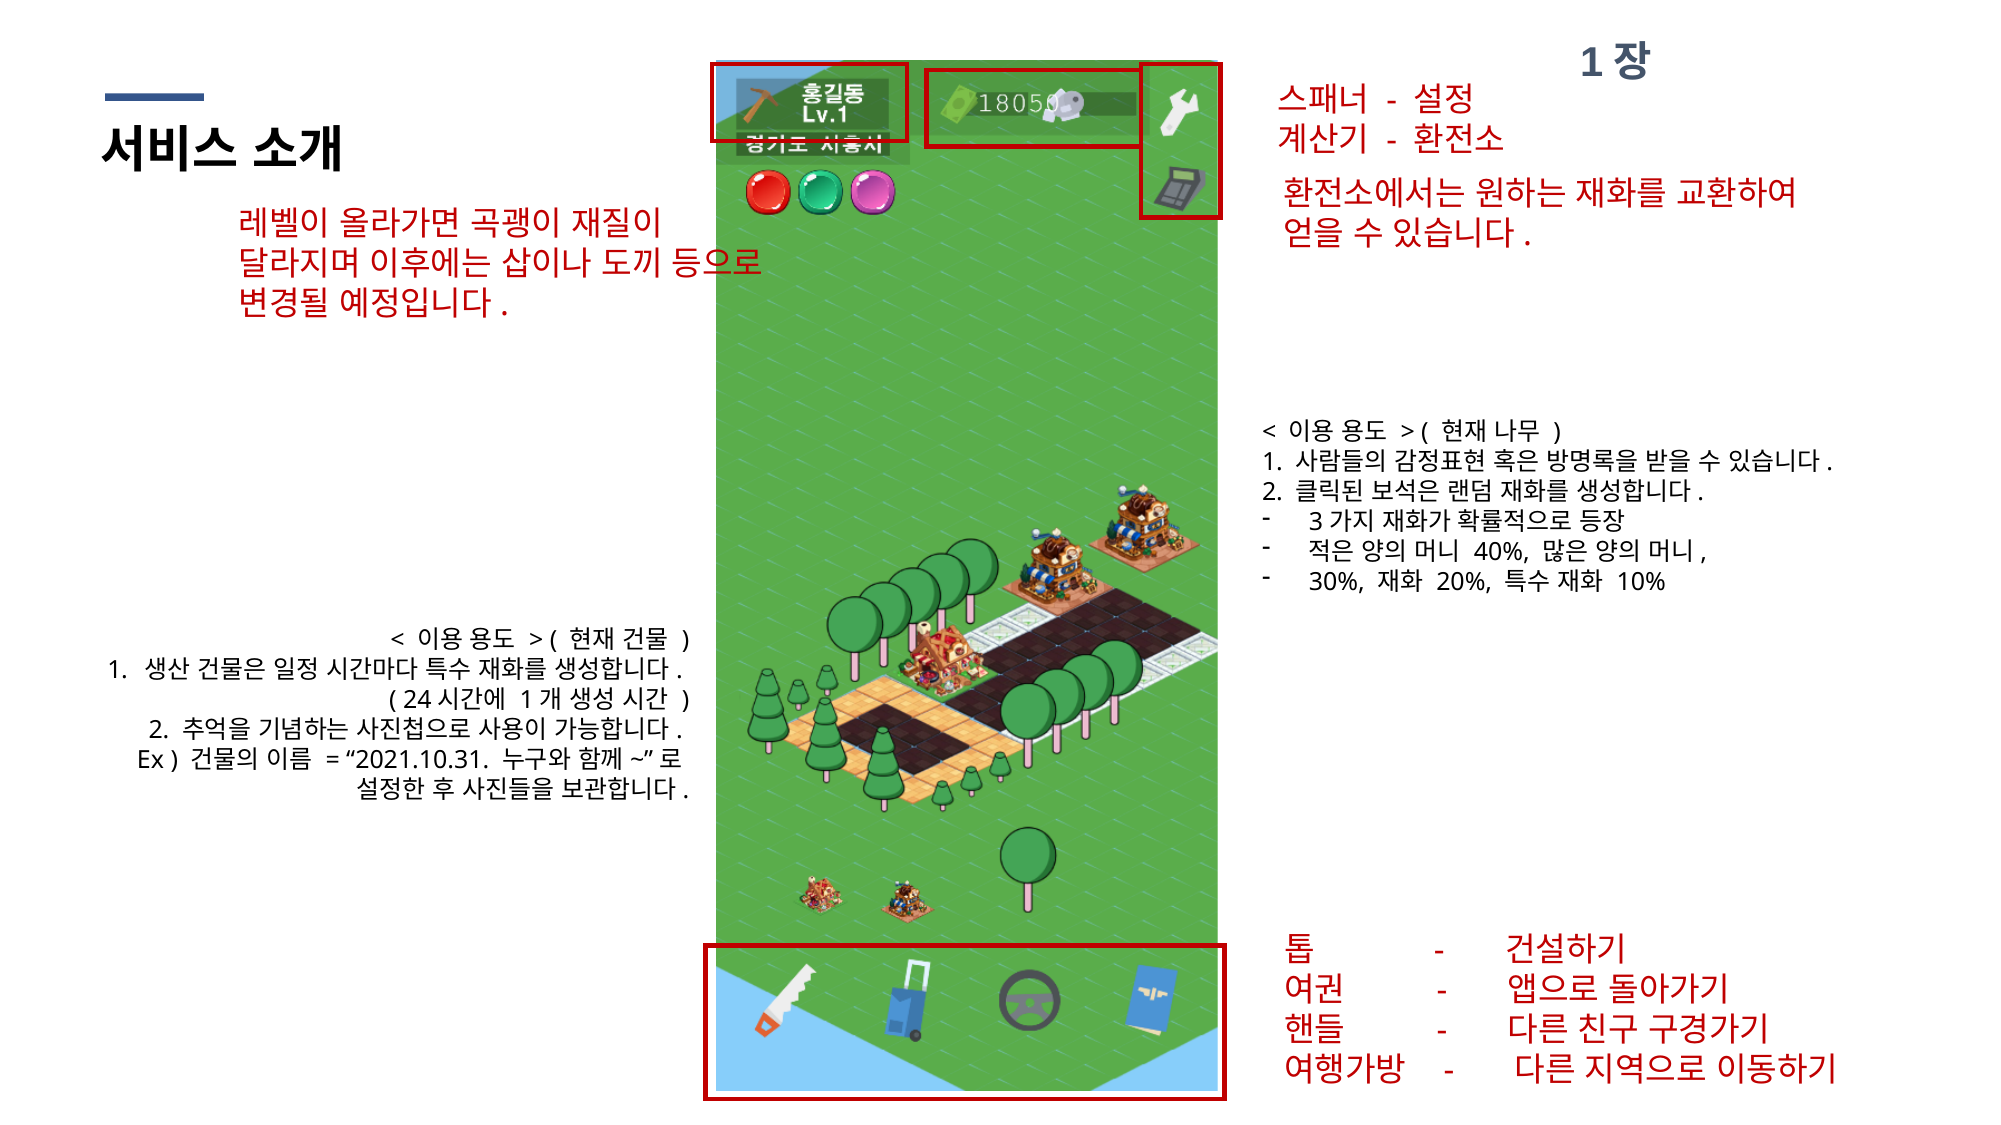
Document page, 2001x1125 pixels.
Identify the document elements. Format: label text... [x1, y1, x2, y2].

text_box 레벨이 올라가면 곡괭이 재질이 달라지며 이후에는 삽이나 도끼 등으로 변경될 예정입니다. [223, 195, 716, 330]
text_box [711, 63, 716, 142]
text_box < 이용 용도 > ( 현재 나무 ) 1. 사람들의 감정표현 혹은 방명록을 받을 수 있습니다. 2. 클릭된 보석은 랜덤 재화를 생성합니다. 3가지 재화가 확률적으로 등장 적은 양의 머니 40%, 많은 양의 머니, 30%, 재화 20%, 특수 재화 10% [1247, 407, 1903, 603]
text_box 스패너 - 설정 계산기 - 환전소 [1262, 70, 1547, 166]
text_box 환전소에서는 원하는 재화를 교환하여 얻을 수 있습니다. [1268, 164, 1882, 260]
text_box [104, 92, 205, 102]
text_box 서비스 소개 [85, 110, 410, 185]
picture [716, 60, 1220, 1091]
text_box 1장 [1553, 27, 1667, 93]
text_box < 이용 용도 > ( 현재 건물 ) 생산 건물은 일정 시간마다 특수 재화를 생성합니다. ( 24시간에 1개 생성 시간 ) 2. 추억을 기념하는 사진첩으로 사용이 가능합니다. Ex ) 건물의 이름 = “2021.10.31. 누구와 함께~”로 설정한 후 사진들을 보관합니다. [14, 616, 704, 811]
text_box 톱 - 건설하기 여권 - 앱으로 돌아가기 핸들 - 다른 친구 구경가기 여행가방 - 다른 지역으로 이동하기 [1269, 920, 1978, 1096]
text_box [705, 944, 1226, 1100]
